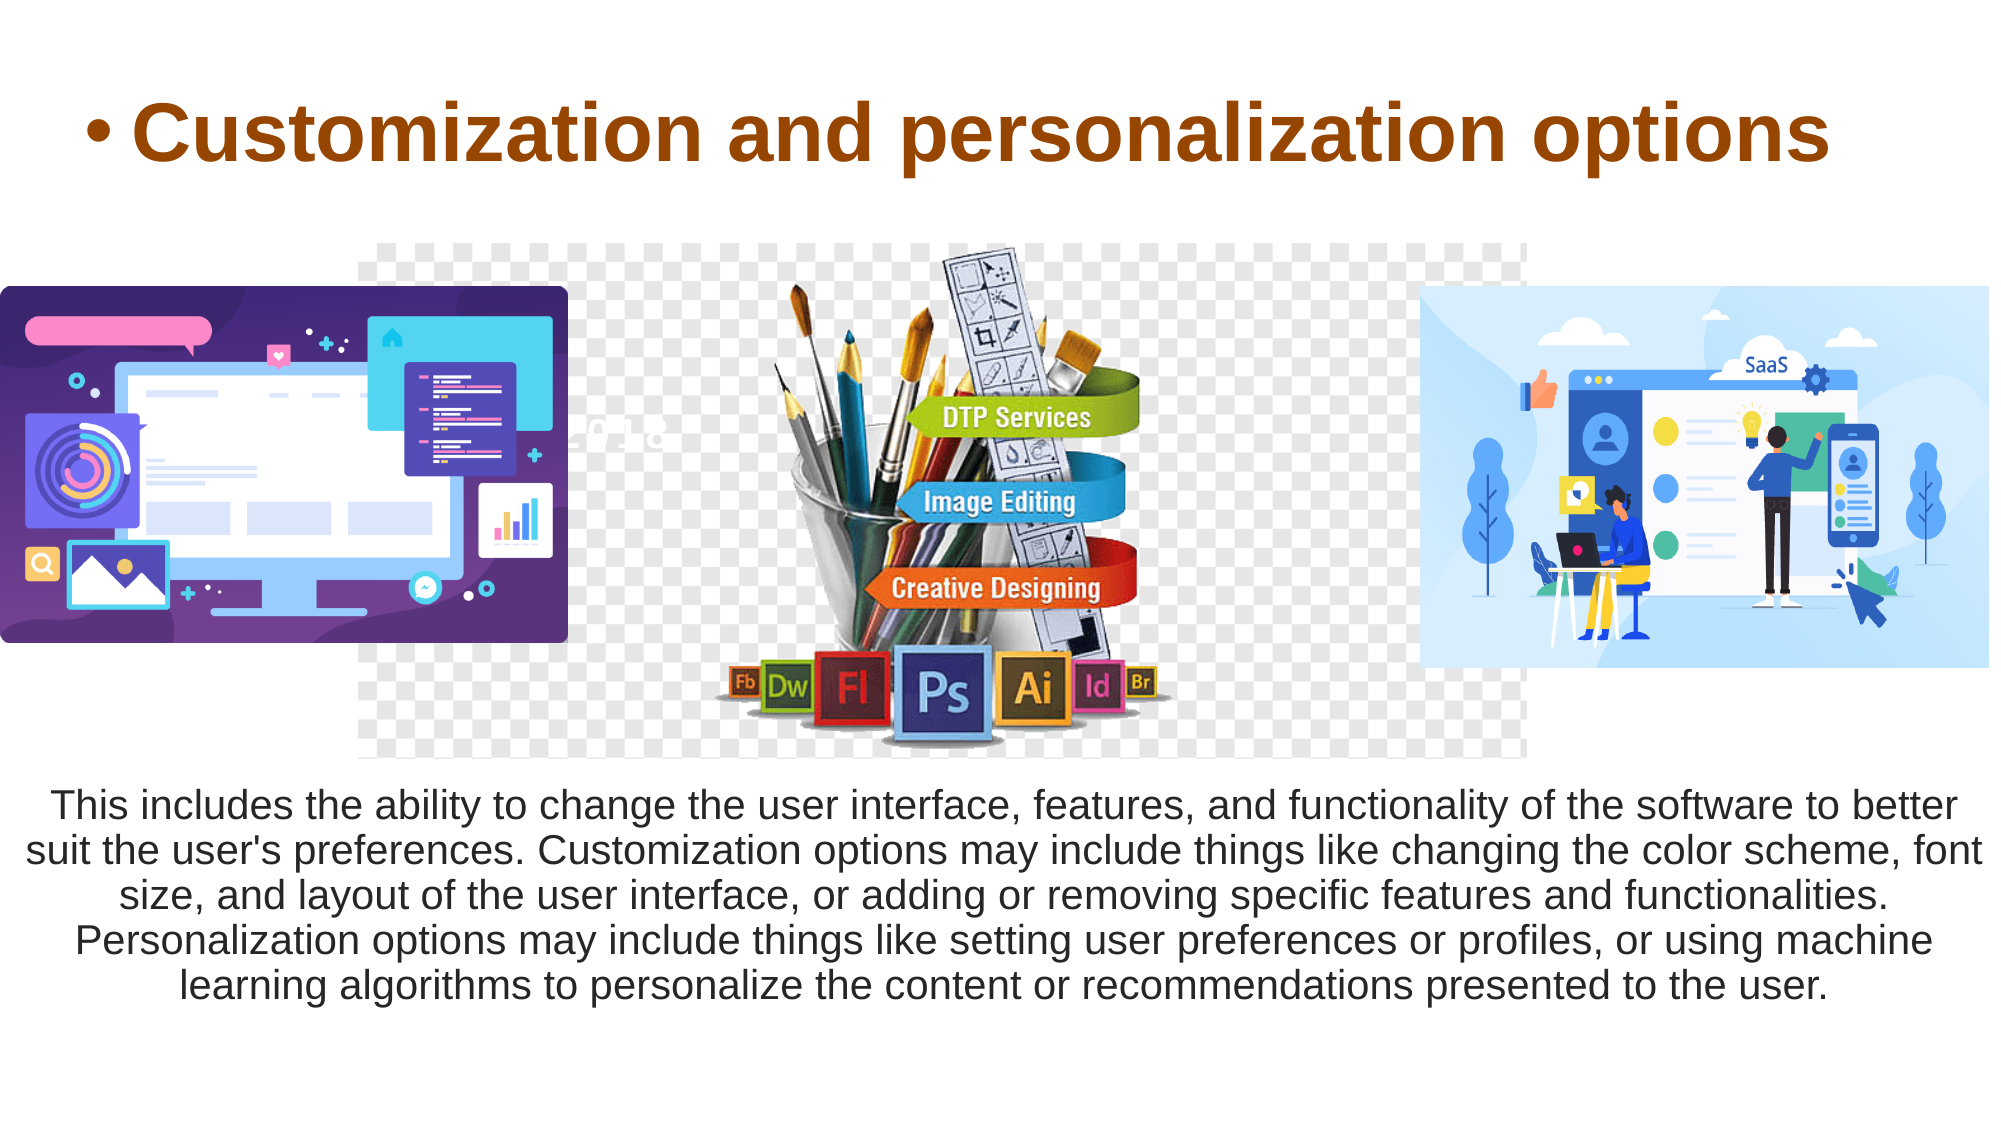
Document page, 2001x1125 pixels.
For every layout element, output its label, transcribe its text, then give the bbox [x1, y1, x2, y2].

list Customization and personalization options [9, 75, 1908, 195]
picture [0, 243, 1989, 759]
text_box This includes the ability to change the user interface, features, and functionality of the software to better suit the user's preferences. Customization options may include things like changing the color scheme, font size, and layout of the user interface, or adding or removing specific features and functionalities. Personalization options may include things like setting user preferences or profiles, or using machine learning algorithms to personalize the content or recommendations presented to the user. [9, 692, 2000, 1102]
